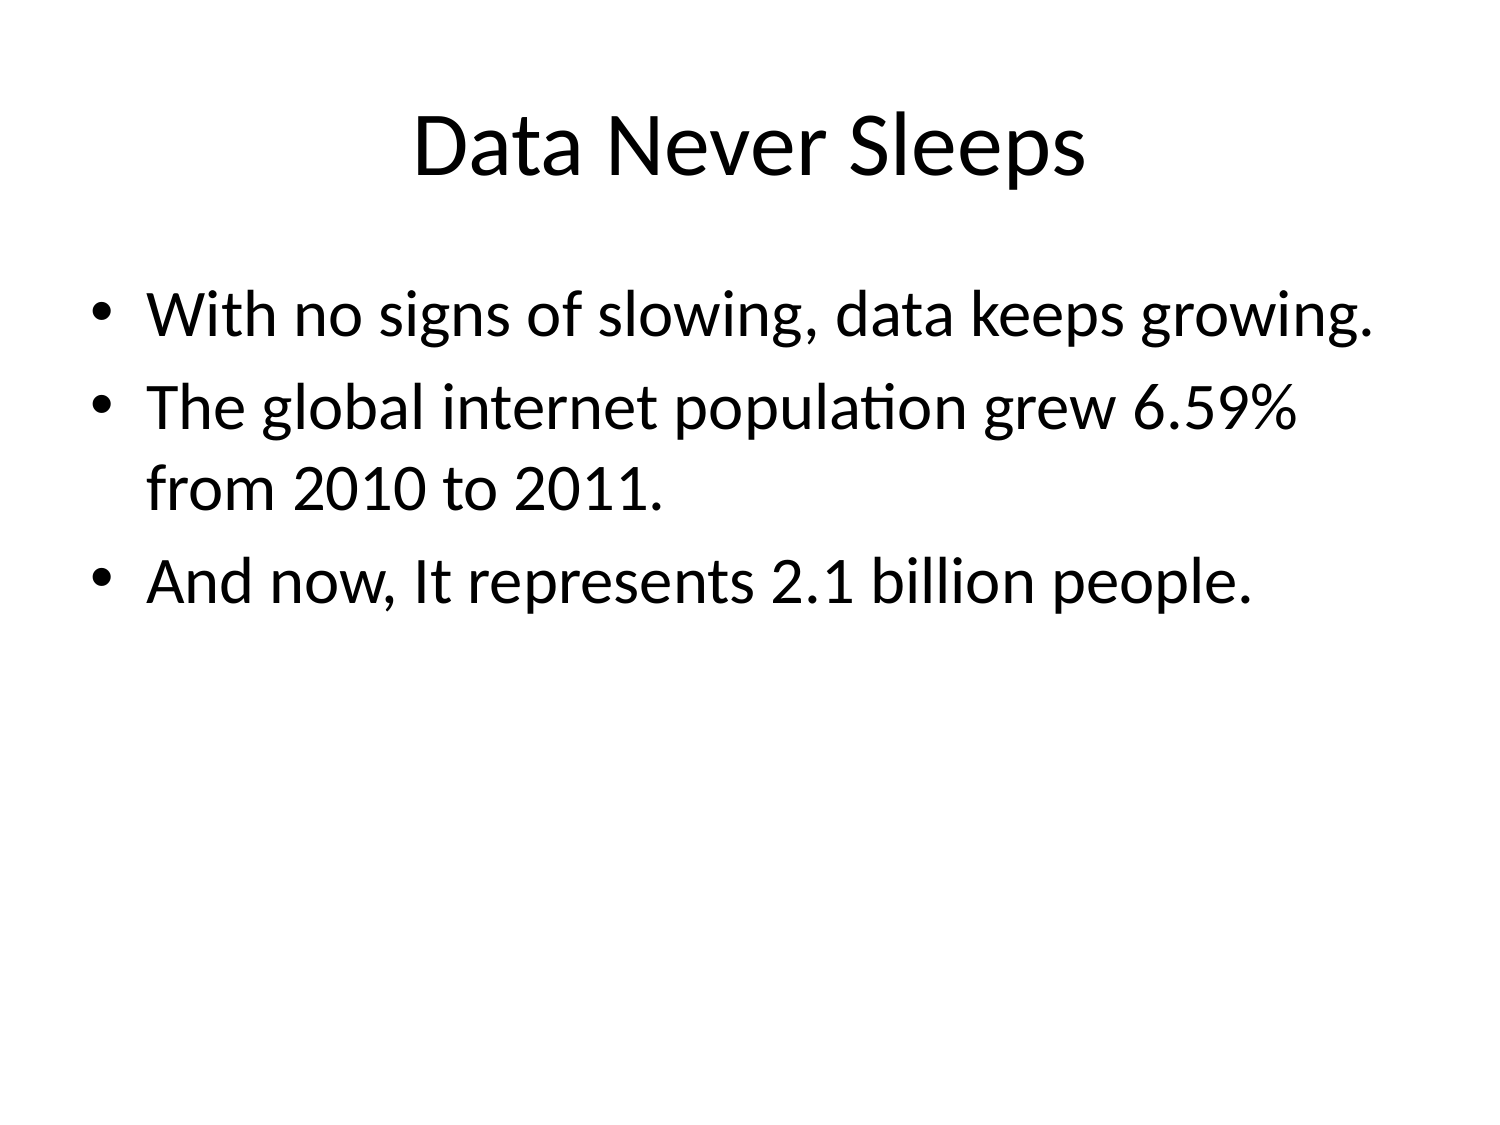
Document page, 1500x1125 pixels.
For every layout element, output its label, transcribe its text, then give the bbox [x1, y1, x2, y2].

title Data Never Sleeps [75, 45, 1425, 233]
list With no signs of slowing, data keeps growing. The global internet population grew 6.59% from 2010 to 2011. And now, It represents 2.1 billion people. [75, 262, 1425, 775]
